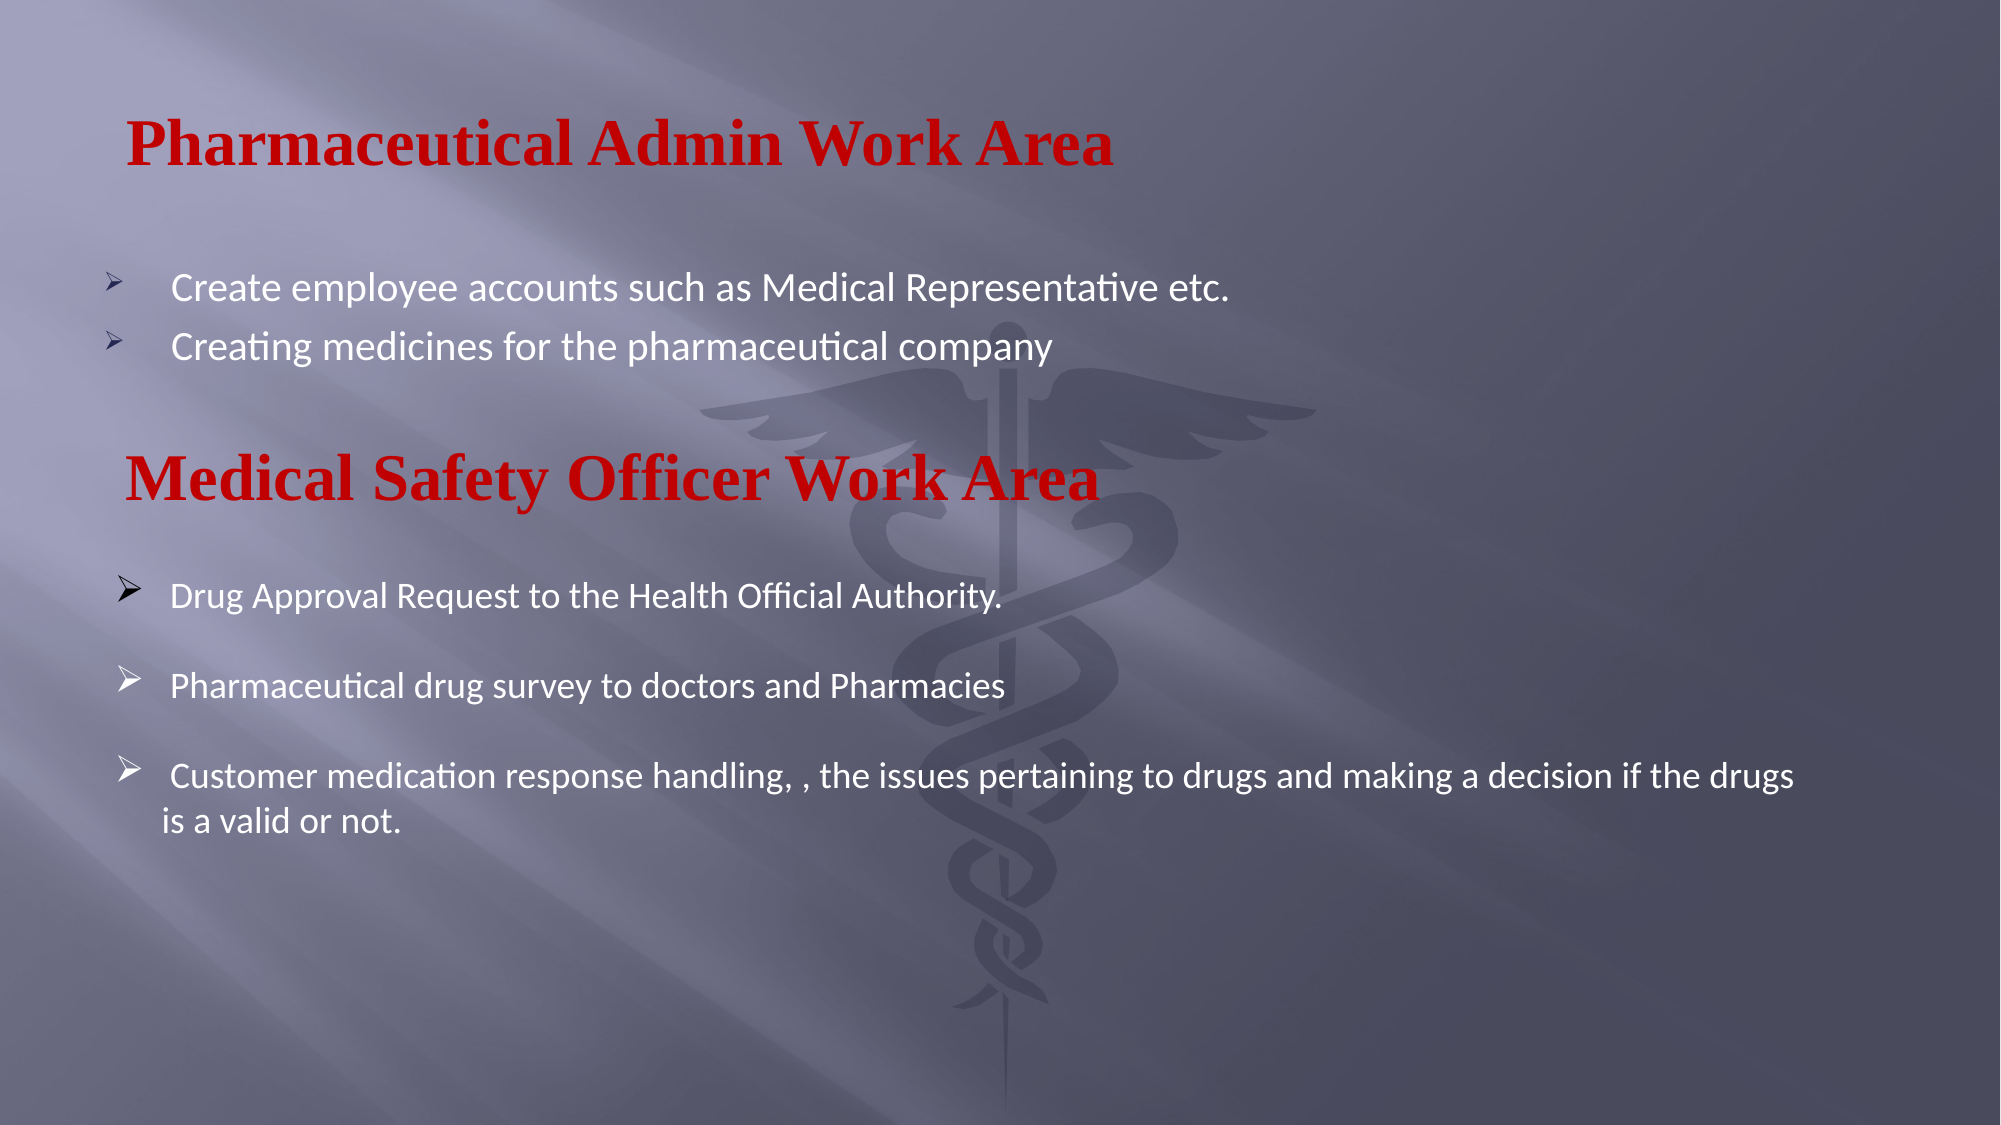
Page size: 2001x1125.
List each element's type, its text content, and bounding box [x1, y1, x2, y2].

title Pharmaceutical Admin Work Area [99, 45, 1143, 194]
list Create employee accounts such as Medical Representative etc. Creating medicines for the pharmaceutical company [66, 194, 1852, 928]
text_box Drug Approval Request to the Health Official Authority. Pharmaceutical drug survey to doctors and Pharmacies Customer medication response handling, , the issues pertaining to drugs and making a decision if the drugs is a valid or not. [99, 563, 1821, 894]
text_box Medical Safety Officer Work Area [44, 426, 1184, 522]
